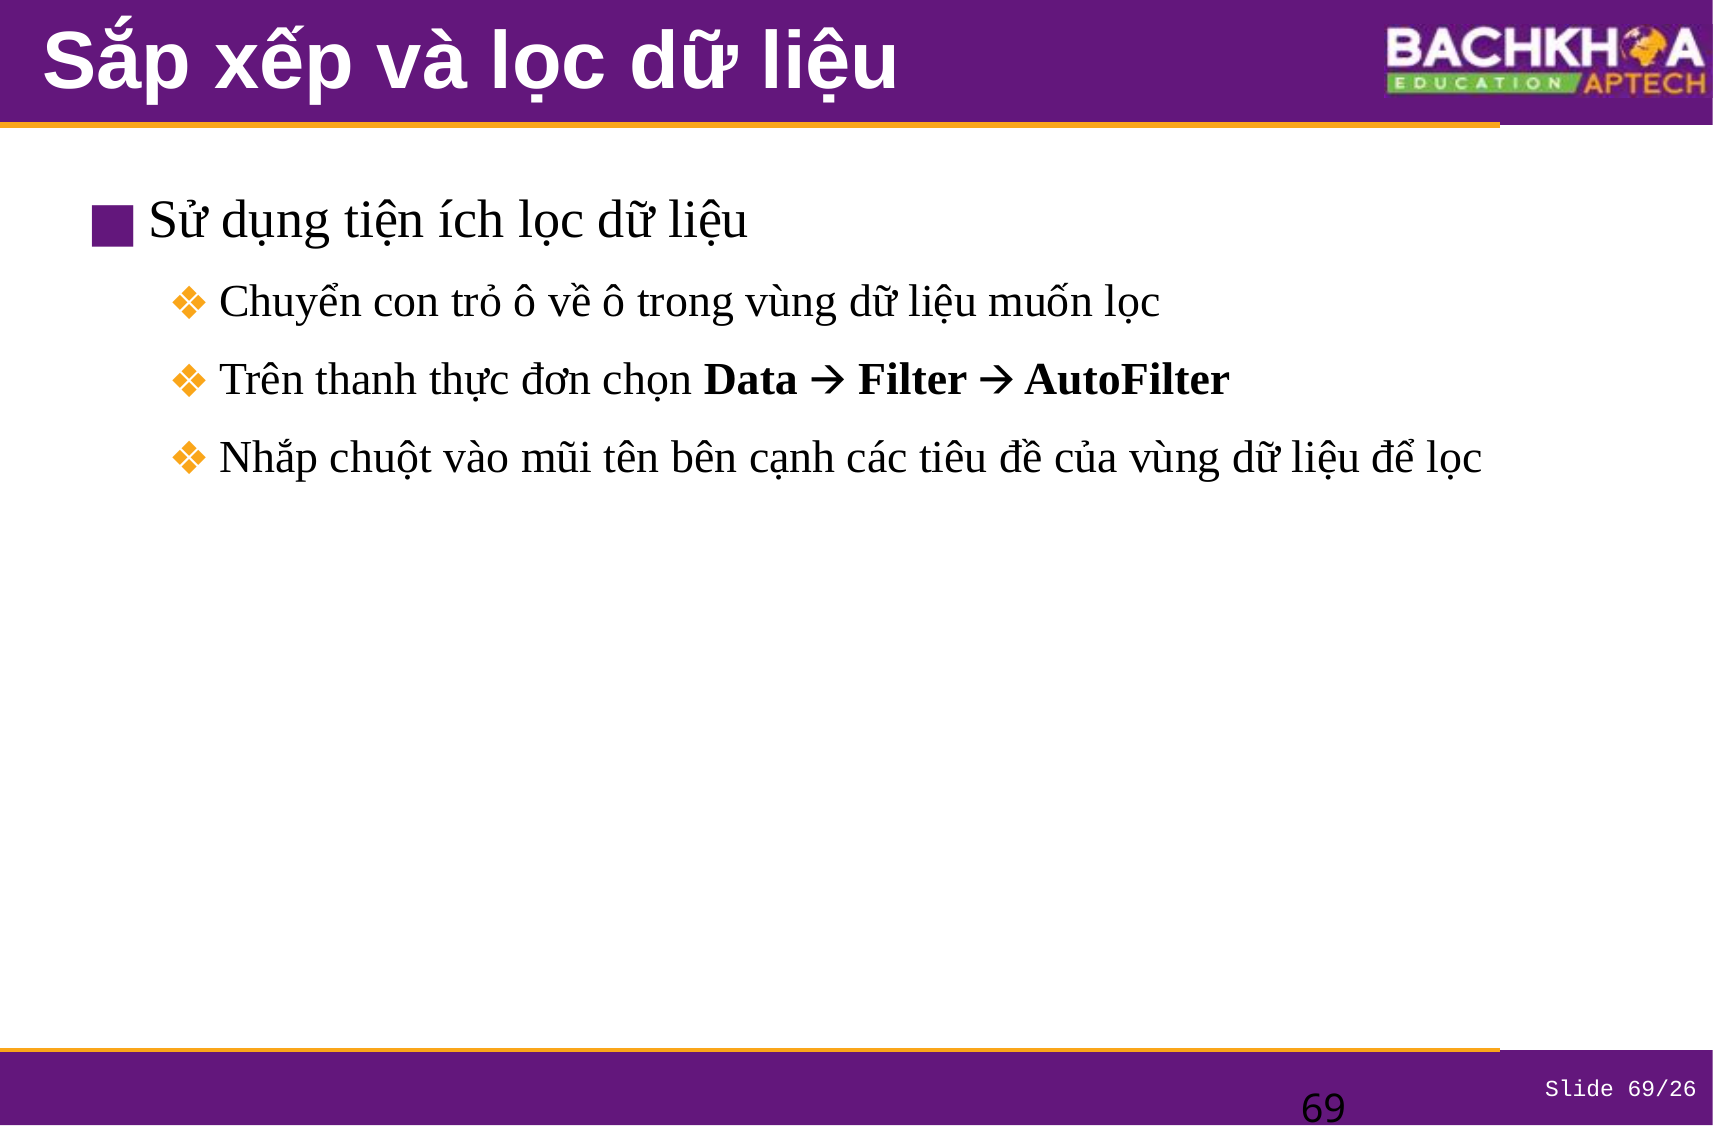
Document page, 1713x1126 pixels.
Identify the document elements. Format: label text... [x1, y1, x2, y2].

picture [1670, 24, 1713, 98]
text_box ‹#› [1284, 1075, 1685, 1126]
title Sắp xếp và lọc dữ liệu [42, 7, 1670, 125]
list Sử dụng tiện ích lọc dữ liệu Chuyển con trỏ ô về ô trong vùng dữ liệu muốn lọc Trên thanh thực đơn chọn Data 🡪 Filter 🡪 AutoFilter Nhắp chuột vào mũi tên bên cạnh các tiêu đề của vùng dữ liệu để lọc [71, 174, 1527, 988]
